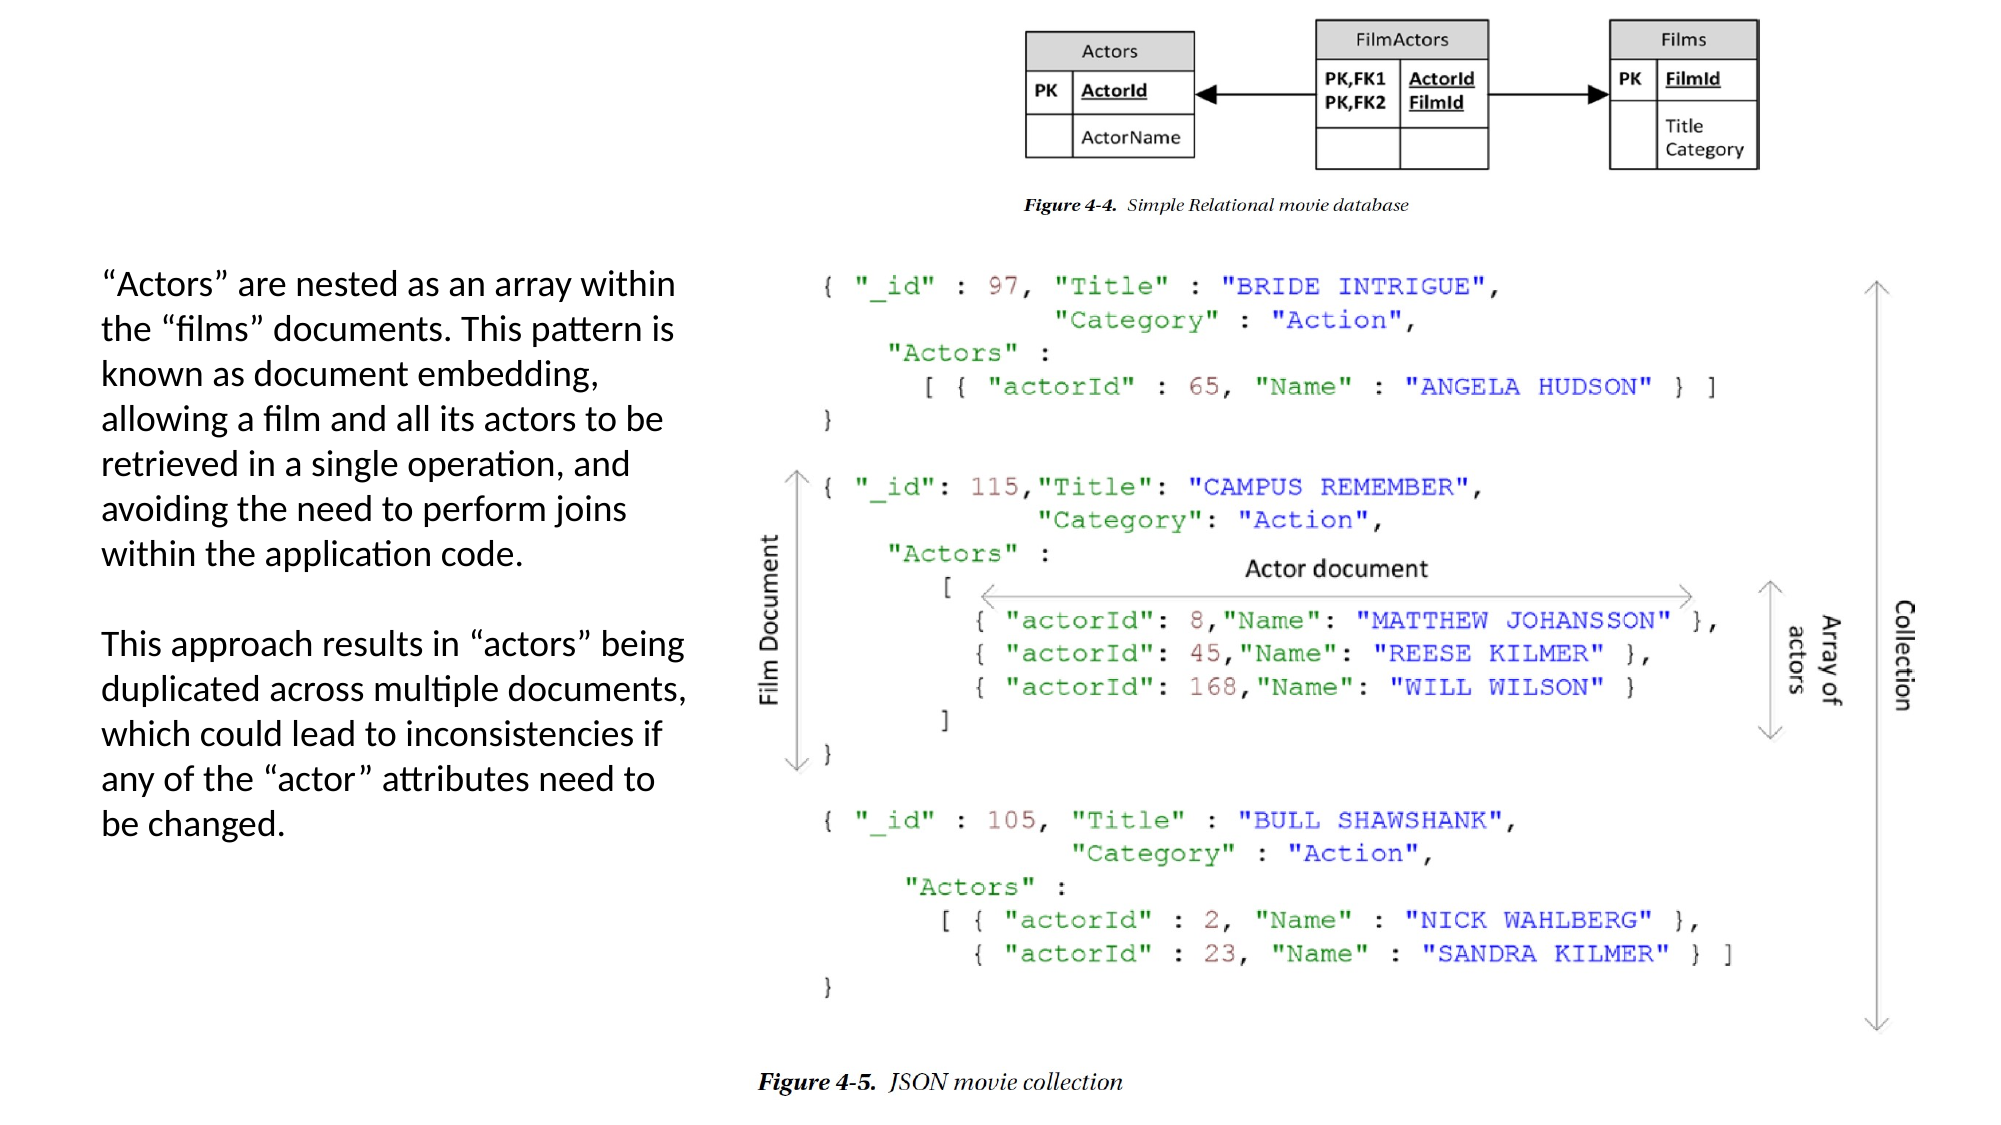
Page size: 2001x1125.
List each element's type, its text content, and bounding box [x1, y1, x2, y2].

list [1008, 10, 1763, 219]
text_box “Actors” are nested as an array within the “films” documents. This pattern is known as document embedding, allowing a film and all its actors to be retrieved in a single operation, and avoiding the need to perform joins within the application code. This approach results in “actors” being duplicated across multiple documents, which could lead to inconsistencies if any of the “actor” attributes need to be changed. [86, 251, 717, 851]
picture [748, 270, 1922, 1100]
